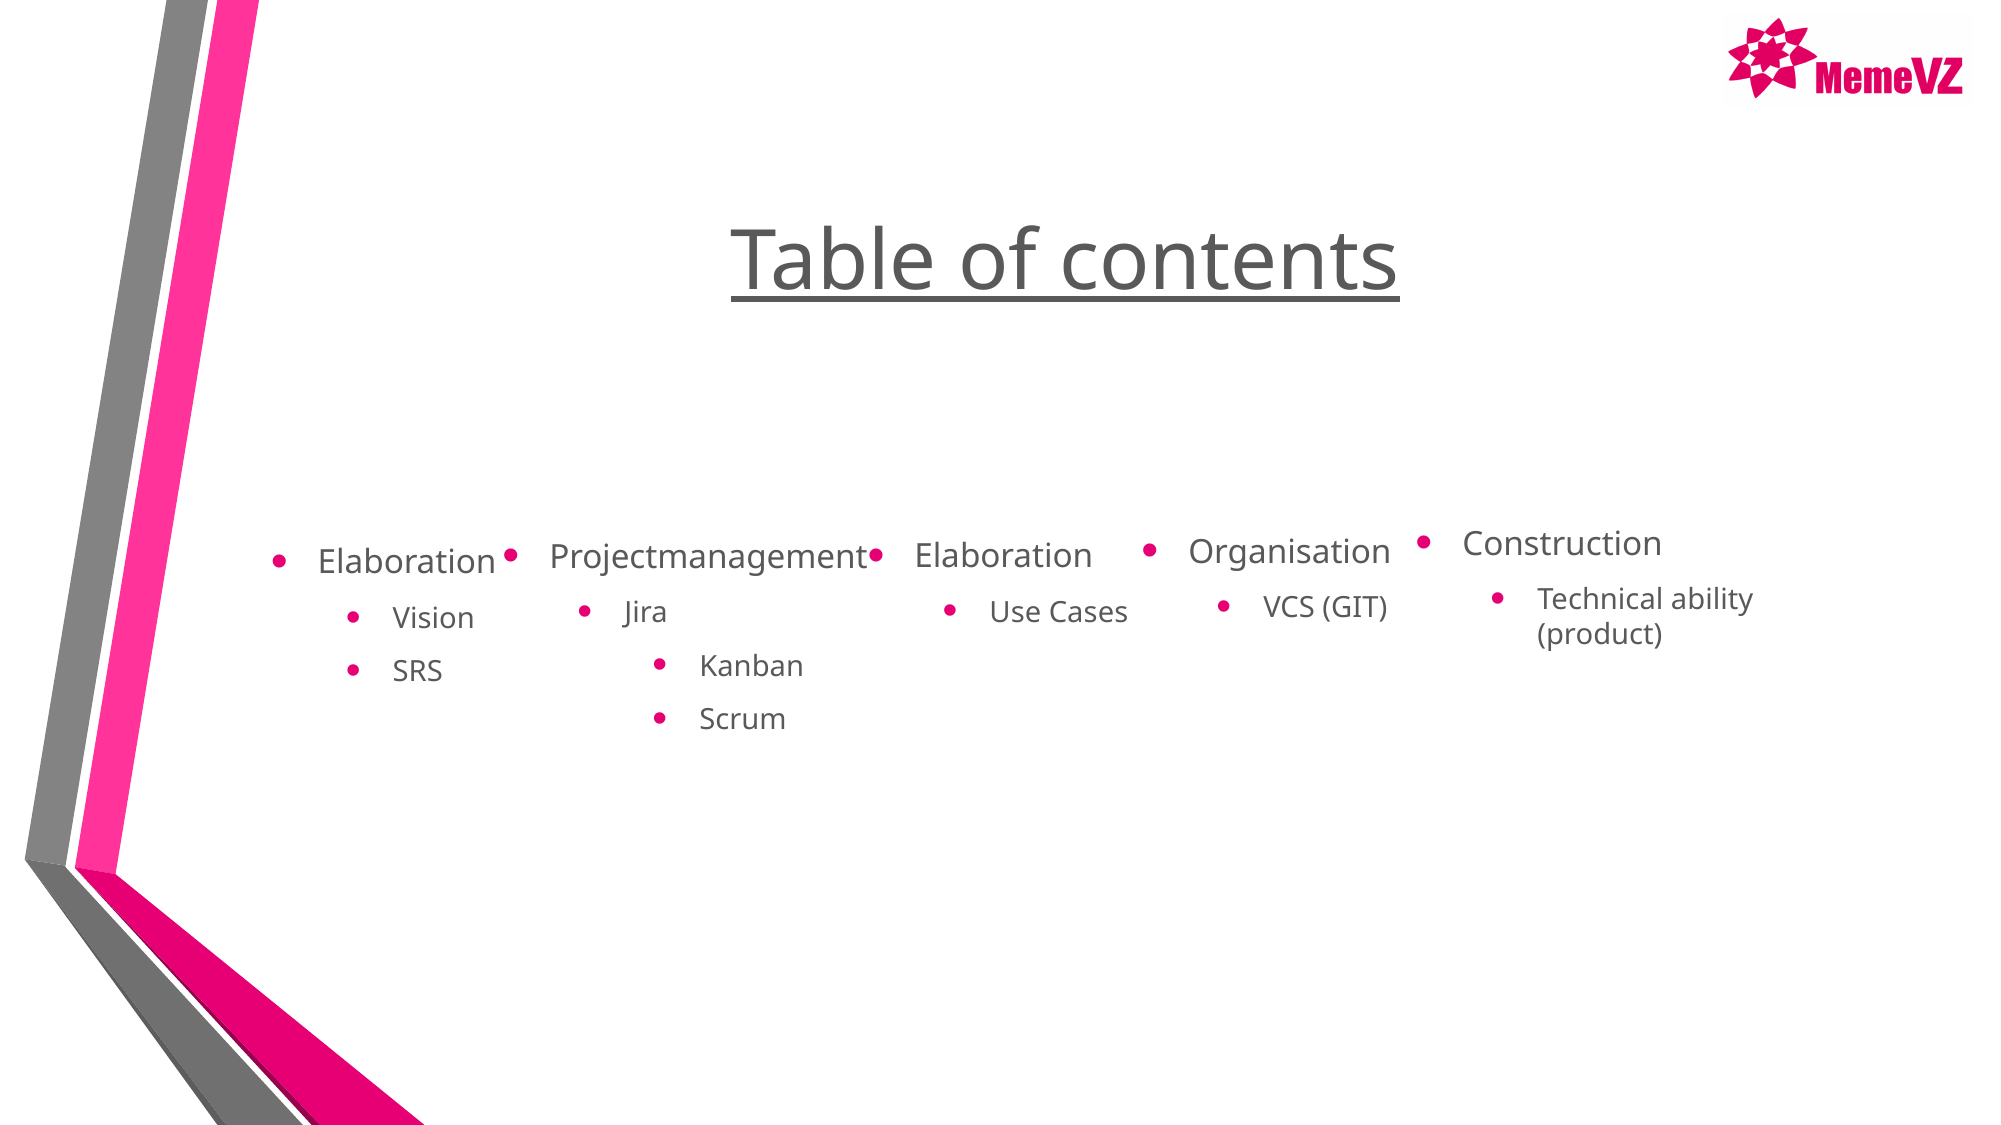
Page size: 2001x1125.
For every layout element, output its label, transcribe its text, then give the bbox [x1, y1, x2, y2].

title Table of contents [243, 112, 1887, 400]
text_box Elaboration Use Cases [852, 324, 1316, 838]
text_box Construction Technical ability (product) [1400, 324, 1864, 847]
text_box Organisation VCS (GIT) [1126, 322, 1590, 831]
list Elaboration Vision SRS [255, 357, 719, 871]
picture [1723, 13, 1973, 107]
text_box Projectmanagement Jira Kanban Scrum [487, 382, 951, 888]
